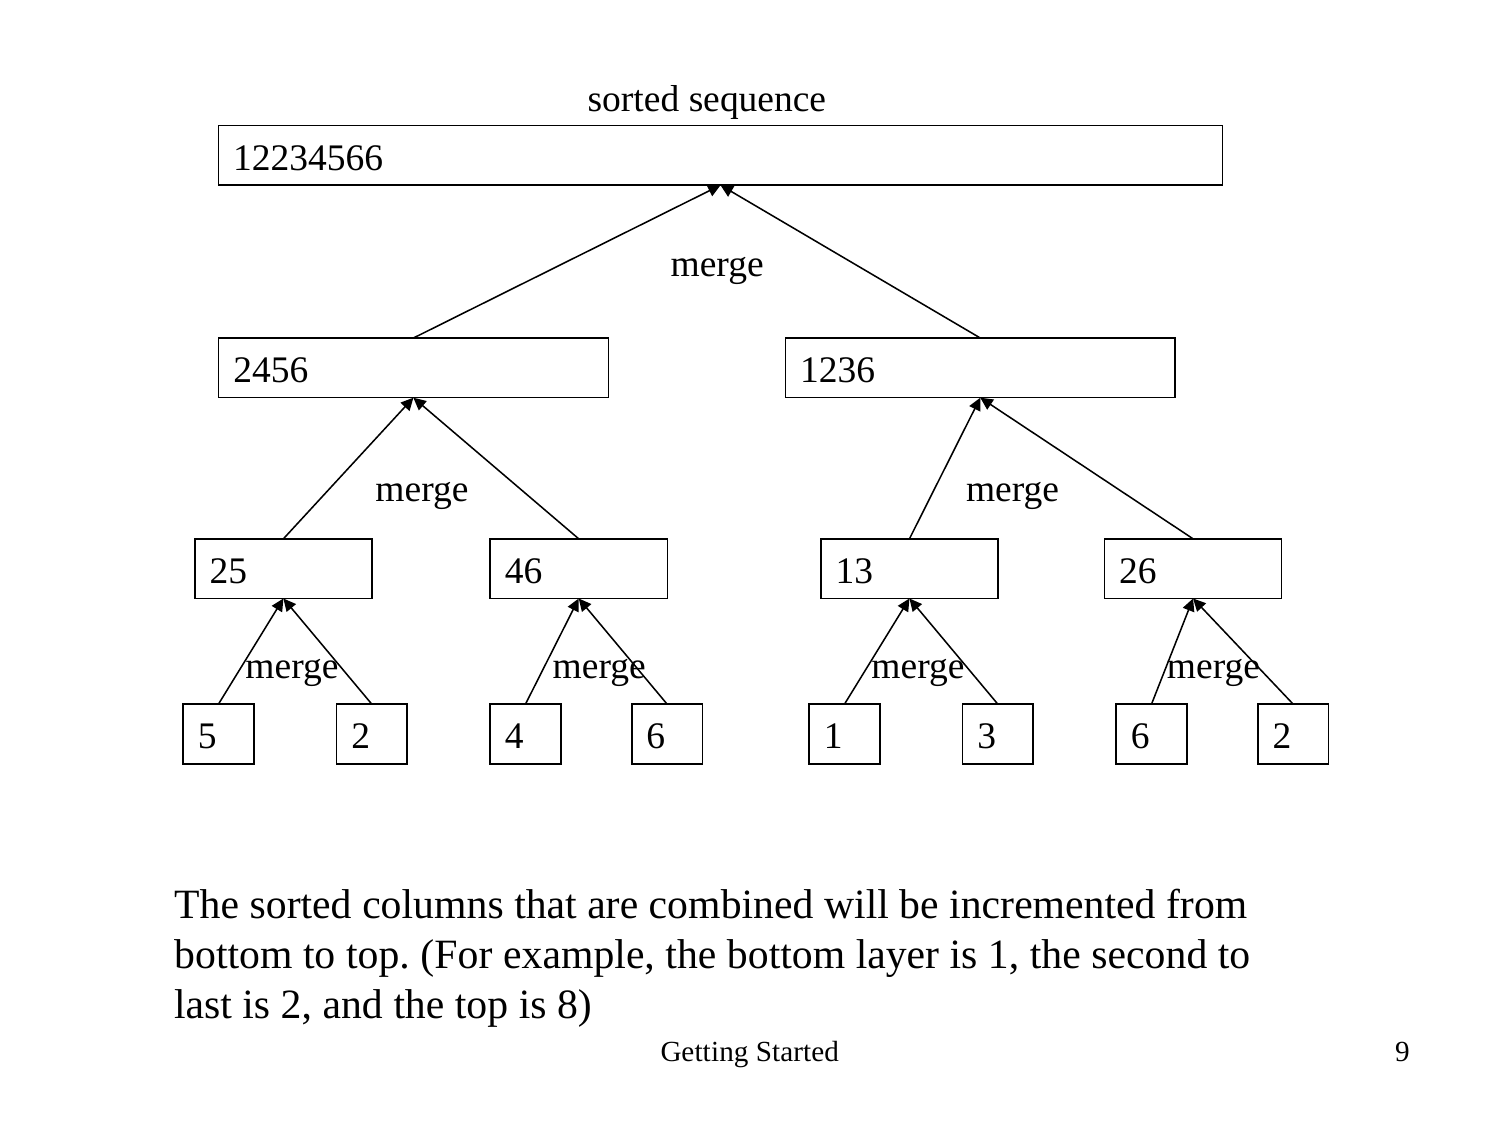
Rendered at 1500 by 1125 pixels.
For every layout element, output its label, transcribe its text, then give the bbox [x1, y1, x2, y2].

text_box 2 [1257, 704, 1329, 764]
text_box 6 [1116, 704, 1187, 764]
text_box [413, 186, 719, 339]
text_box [909, 600, 999, 705]
text_box 1236 [785, 337, 1176, 398]
text_box 46 [490, 538, 668, 599]
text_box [283, 600, 373, 705]
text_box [218, 600, 281, 705]
text_box 5 [183, 704, 254, 764]
text_box sorted sequence [572, 66, 842, 127]
text_box 2456 [218, 337, 609, 398]
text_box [720, 186, 981, 339]
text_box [525, 600, 580, 705]
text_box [980, 399, 1194, 540]
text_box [283, 399, 412, 540]
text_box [413, 399, 580, 540]
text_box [582, 600, 668, 705]
text_box 1 [809, 704, 880, 764]
text_box 6 [631, 704, 703, 764]
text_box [844, 600, 907, 705]
text_box 4 [490, 704, 561, 764]
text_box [1151, 600, 1190, 705]
footer Getting Started [512, 1035, 988, 1103]
text_box 25 [194, 538, 373, 599]
text_box 3 [962, 704, 1034, 764]
text_box The sorted columns that are combined will be incremented from bottom to top. (For example, the bottom layer is 1, the second to last is 2, and the top is 8) [159, 869, 1329, 1035]
text_box 2 [336, 704, 408, 764]
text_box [909, 399, 979, 540]
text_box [1192, 600, 1294, 705]
text_box 12234566 [218, 125, 1223, 186]
text_box 26 [1104, 538, 1282, 599]
text_box 13 [820, 538, 999, 599]
slide_number 9 [1074, 1024, 1425, 1103]
